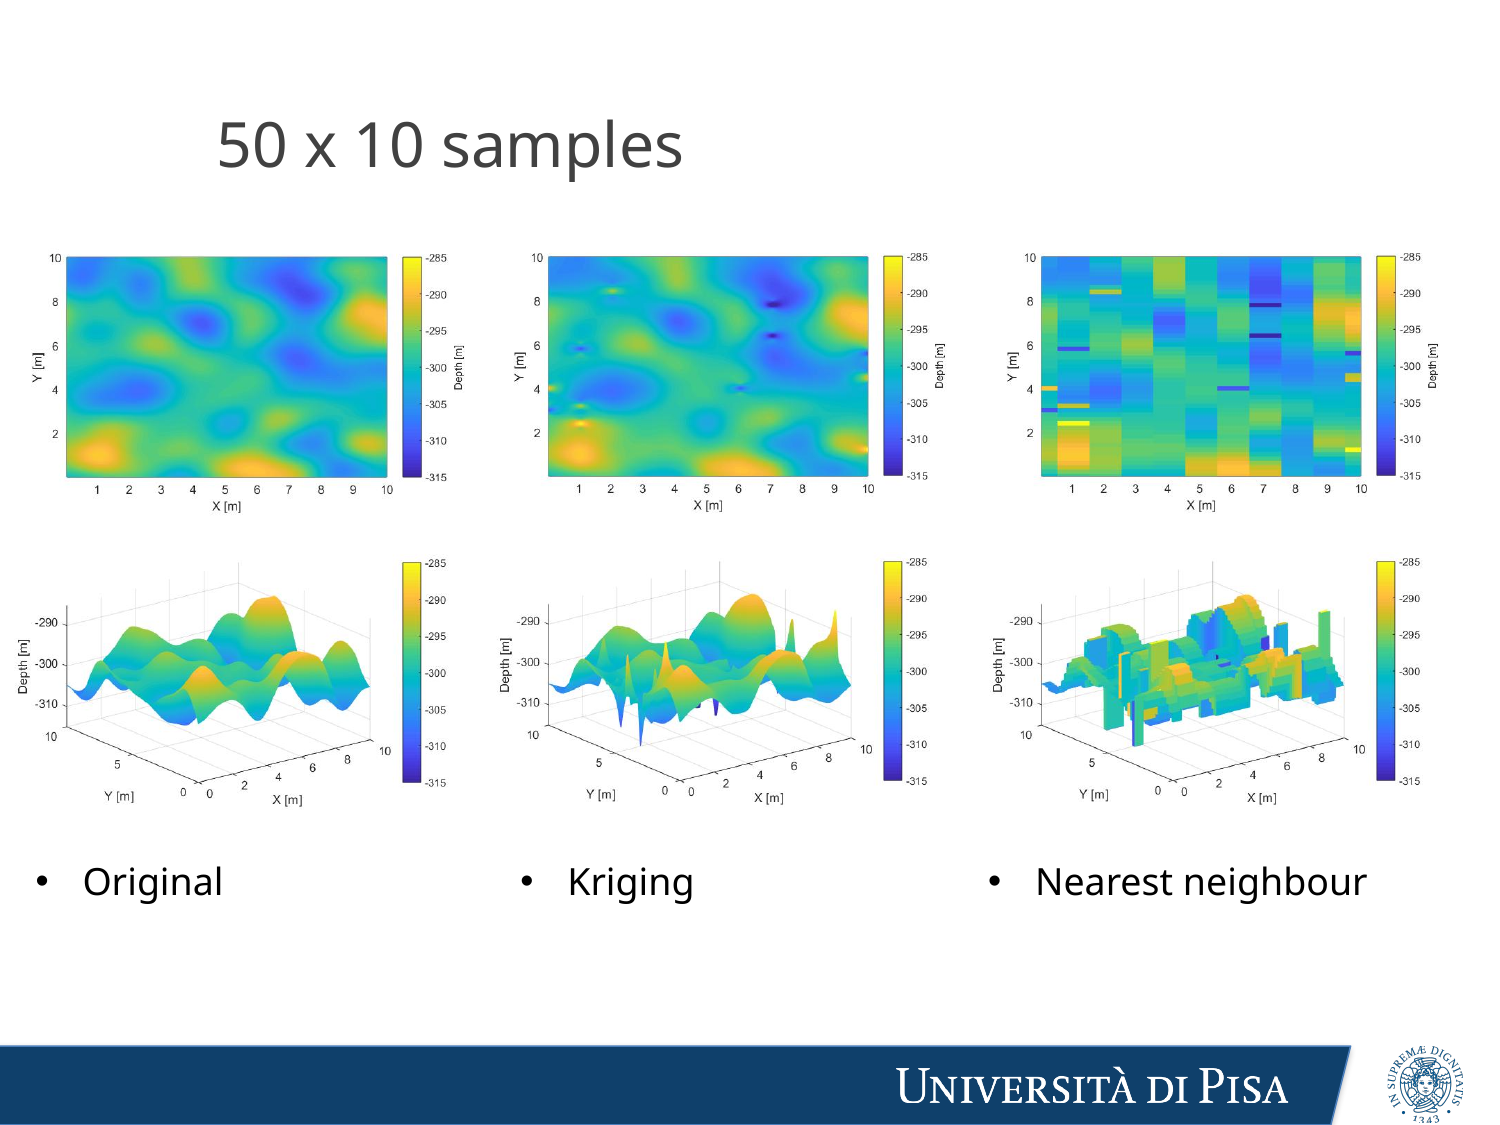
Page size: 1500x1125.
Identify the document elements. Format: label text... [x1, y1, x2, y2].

text_box 50 x 10 samples [201, 97, 1237, 188]
text_box [0, 1045, 1352, 1125]
text_box Kriging [505, 858, 710, 911]
text_box Nearest neighbour [973, 856, 1383, 911]
picture [978, 208, 1464, 852]
picture [895, 1066, 1289, 1104]
text_box Original [20, 860, 239, 911]
picture [1387, 1045, 1464, 1124]
picture [3, 208, 971, 853]
